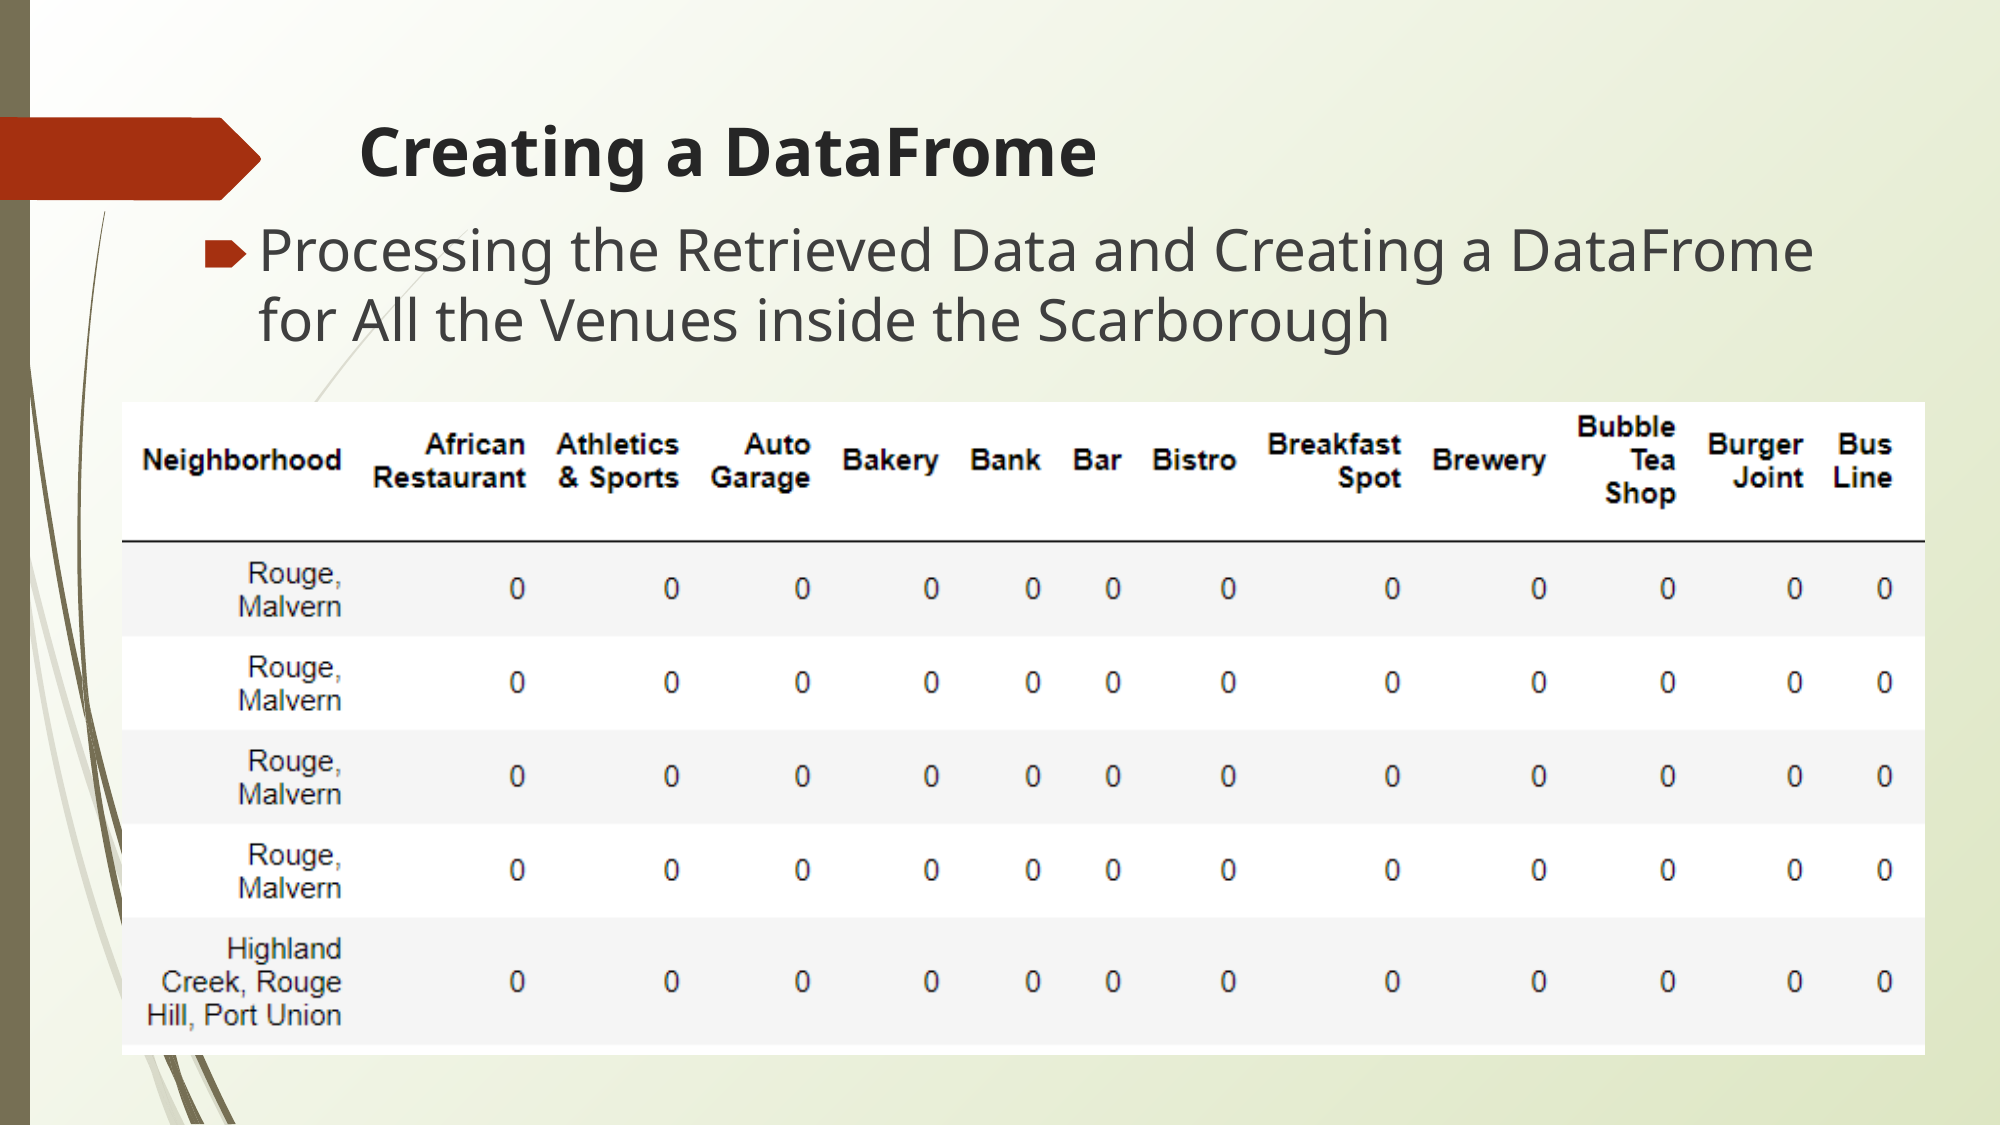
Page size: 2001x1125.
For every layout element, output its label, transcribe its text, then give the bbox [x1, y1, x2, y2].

title Creating a DataFrome [343, 101, 1969, 206]
picture [121, 402, 1925, 1055]
list Processing the Retrieved Data and Creating a DataFrome for All the Venues inside the Scarborough [187, 205, 1903, 399]
